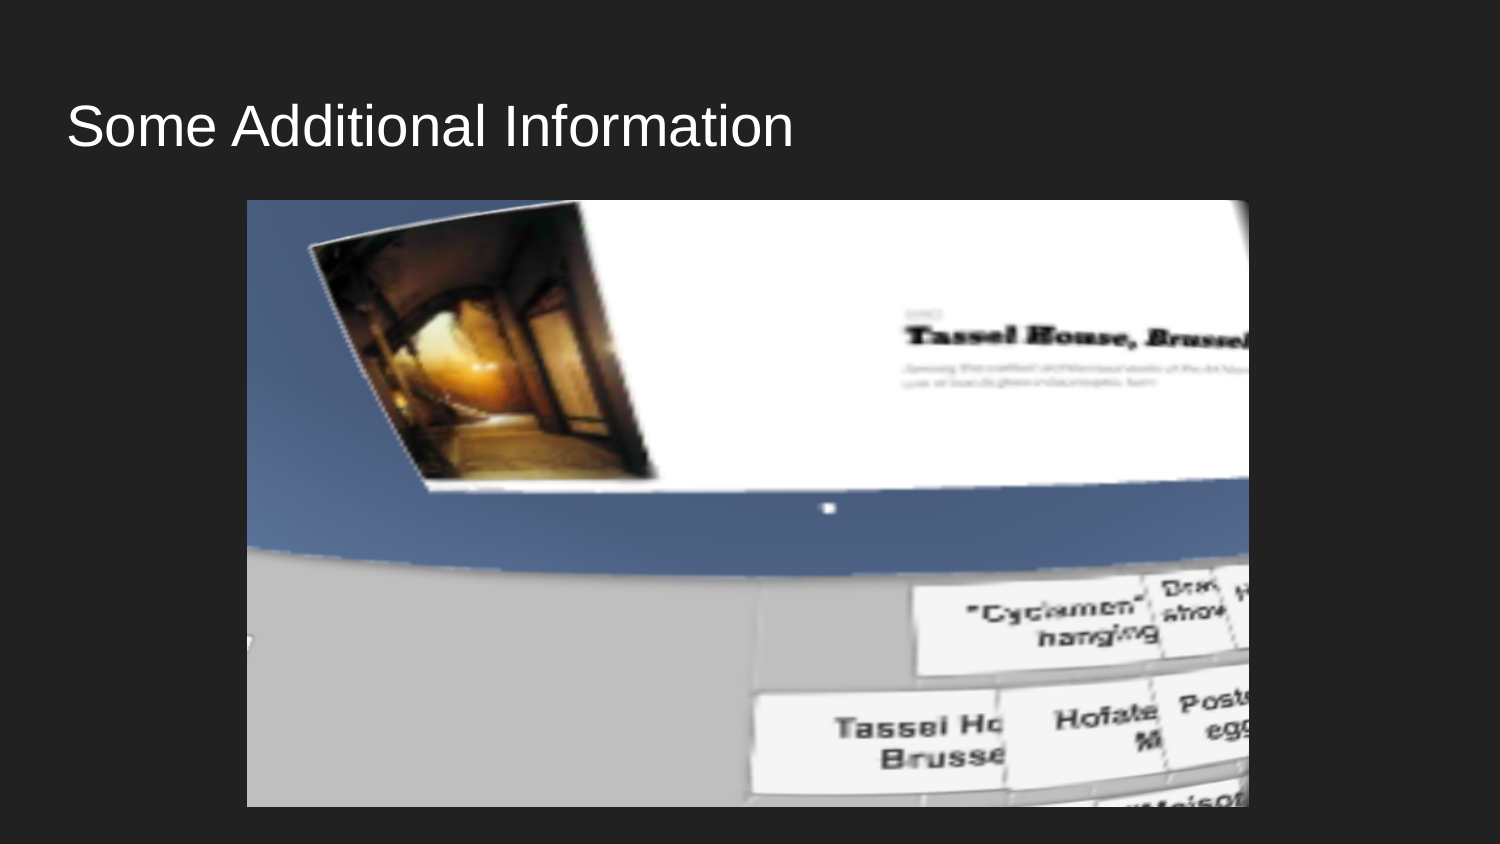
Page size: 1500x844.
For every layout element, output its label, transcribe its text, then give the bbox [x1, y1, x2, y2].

title Some Additional Information [51, 72, 1449, 167]
picture [247, 199, 1249, 807]
